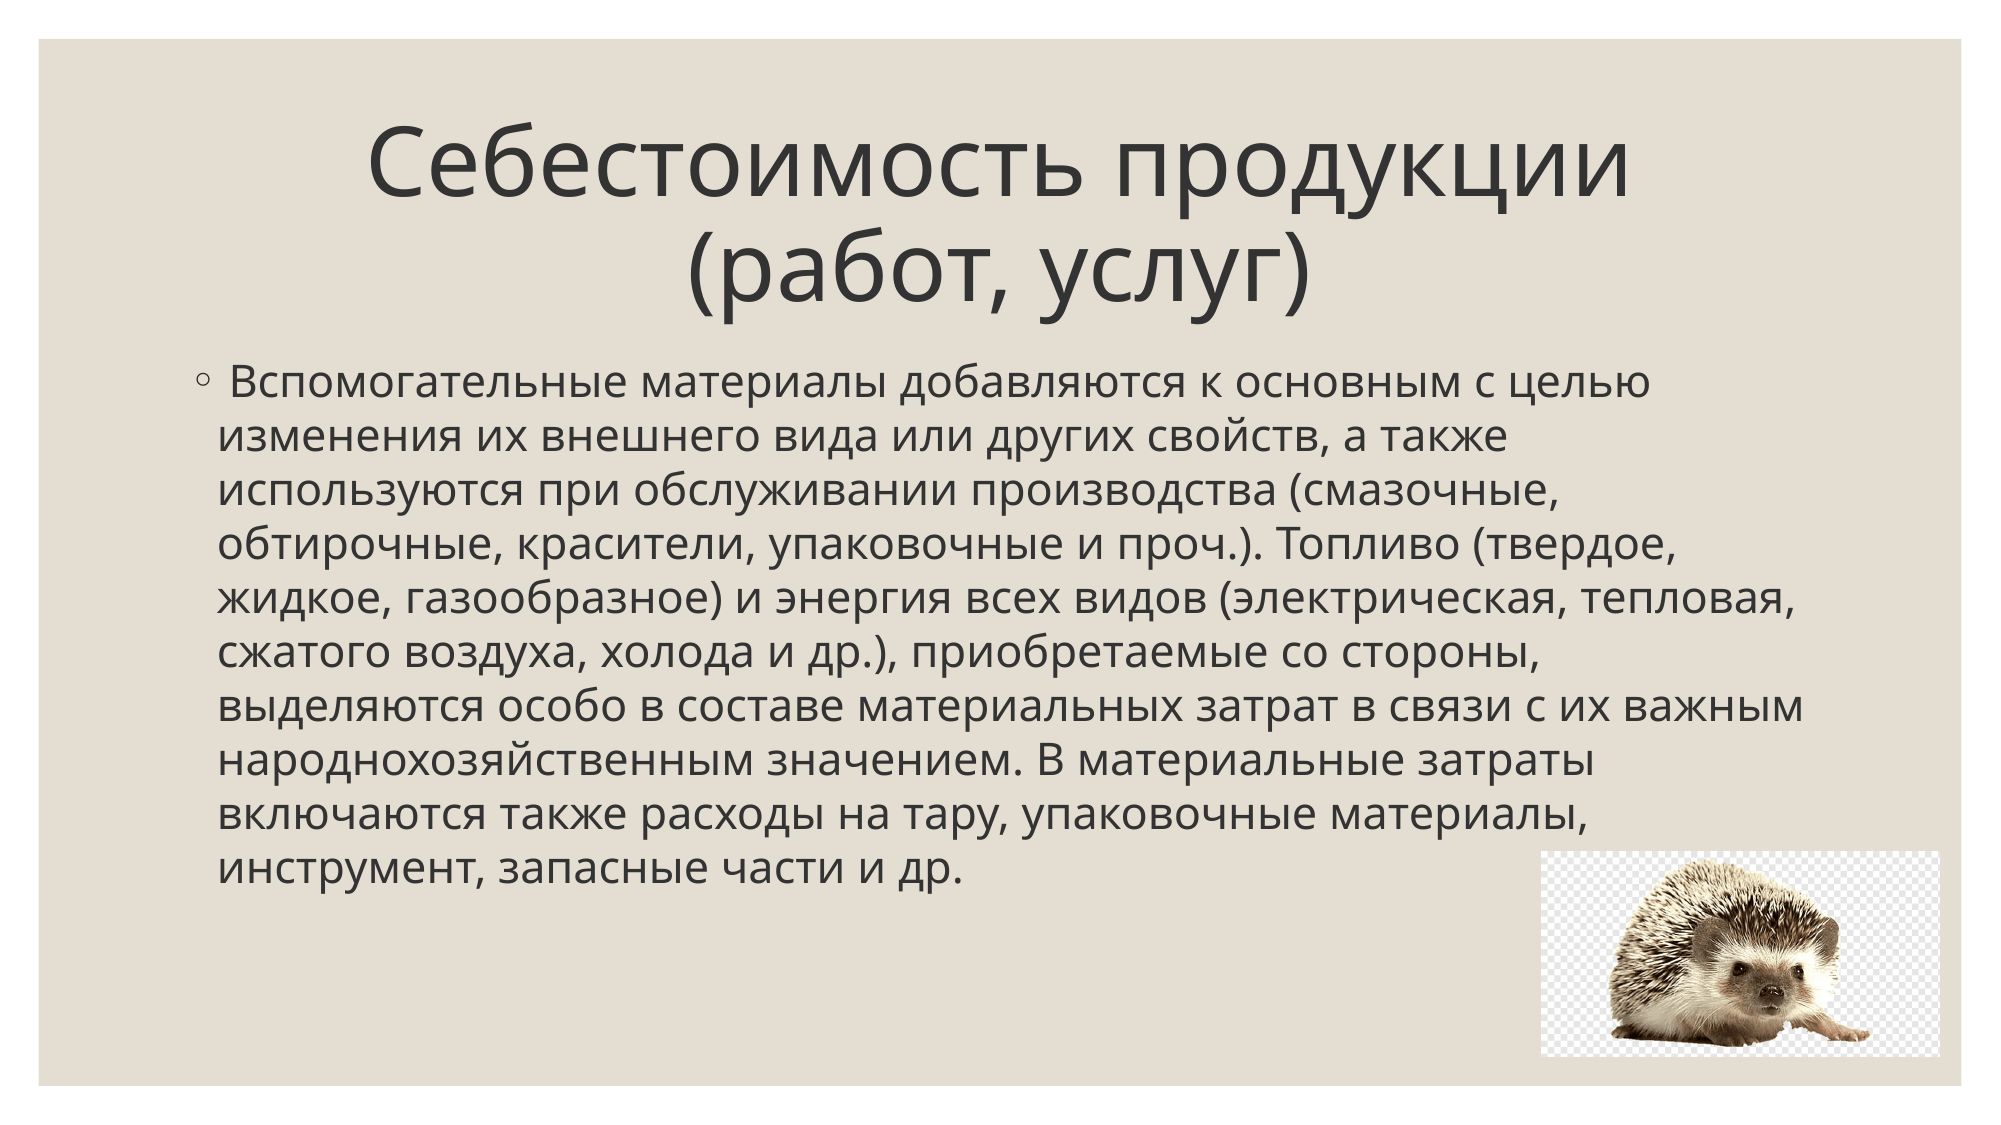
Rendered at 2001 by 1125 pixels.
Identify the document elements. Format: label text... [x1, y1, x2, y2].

picture [1541, 851, 1940, 1057]
list Вспомогательные материалы добавляются к основным с целью изменения их внешнего вида или других свойств, а также используются при обслуживании производства (смазочные, обтирочные, красители, упаковочные и проч.). Топливо (твердое, жидкое, газообразное) и энергия всех видов (электрическая, тепловая, сжатого воздуха, холода и др.), приобретаемые со стороны, выделяются особо в составе материальных затрат в связи с их важным народнохозяйственным значением. В материальные затраты включаются также расходы на тару, упаковочные материалы, инструмент, запасные части и др. [174, 345, 1825, 990]
title Себестоимость продукции (работ, услуг) [174, 105, 1825, 331]
